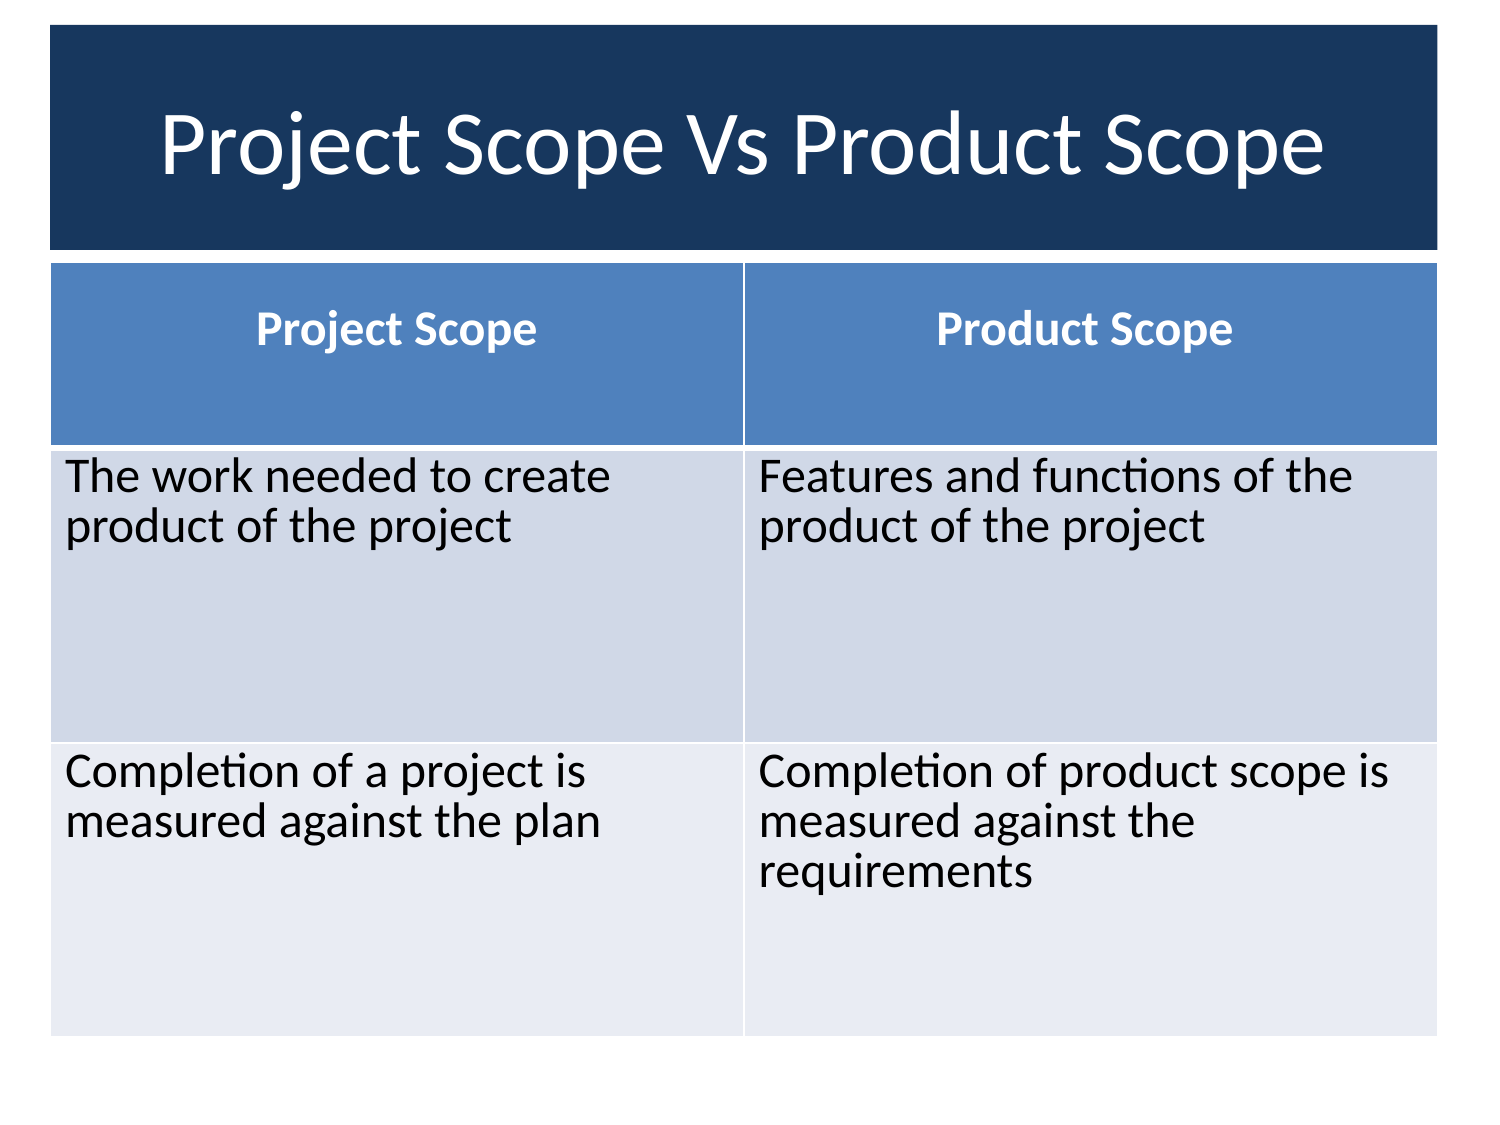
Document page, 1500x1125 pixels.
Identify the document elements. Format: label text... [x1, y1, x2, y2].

title Project Scope Vs Product Scope [50, 24, 1438, 250]
table_header Project Scope [51, 263, 743, 445]
table_cell Completion of product scope is measured against the requirements [745, 744, 1437, 1036]
table_cell Completion of a project is measured against the plan [51, 744, 743, 1036]
table_header Product Scope [745, 263, 1437, 445]
table_cell Features and functions of the product of the project [745, 451, 1437, 742]
table_cell The work needed to create product of the project [51, 451, 743, 742]
